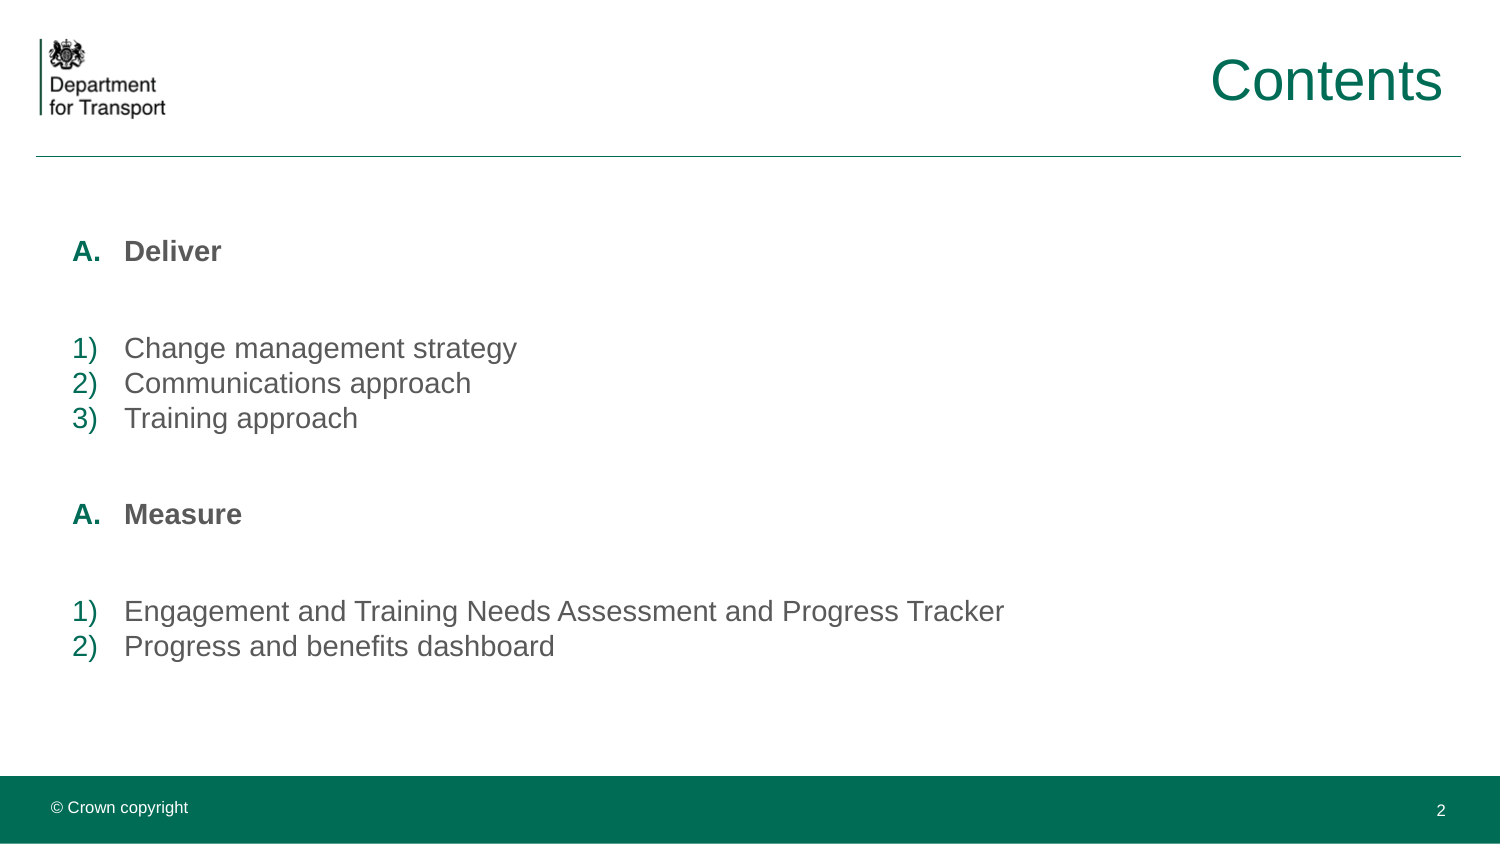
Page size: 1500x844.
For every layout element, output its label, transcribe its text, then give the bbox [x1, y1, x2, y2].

list Deliver Change management strategy Communications approach Training approach Measure Engagement and Training Needs Assessment and Progress Tracker Progress and benefits dashboard [34, 165, 1460, 729]
title Contents [229, 35, 1460, 119]
picture [35, 35, 179, 123]
